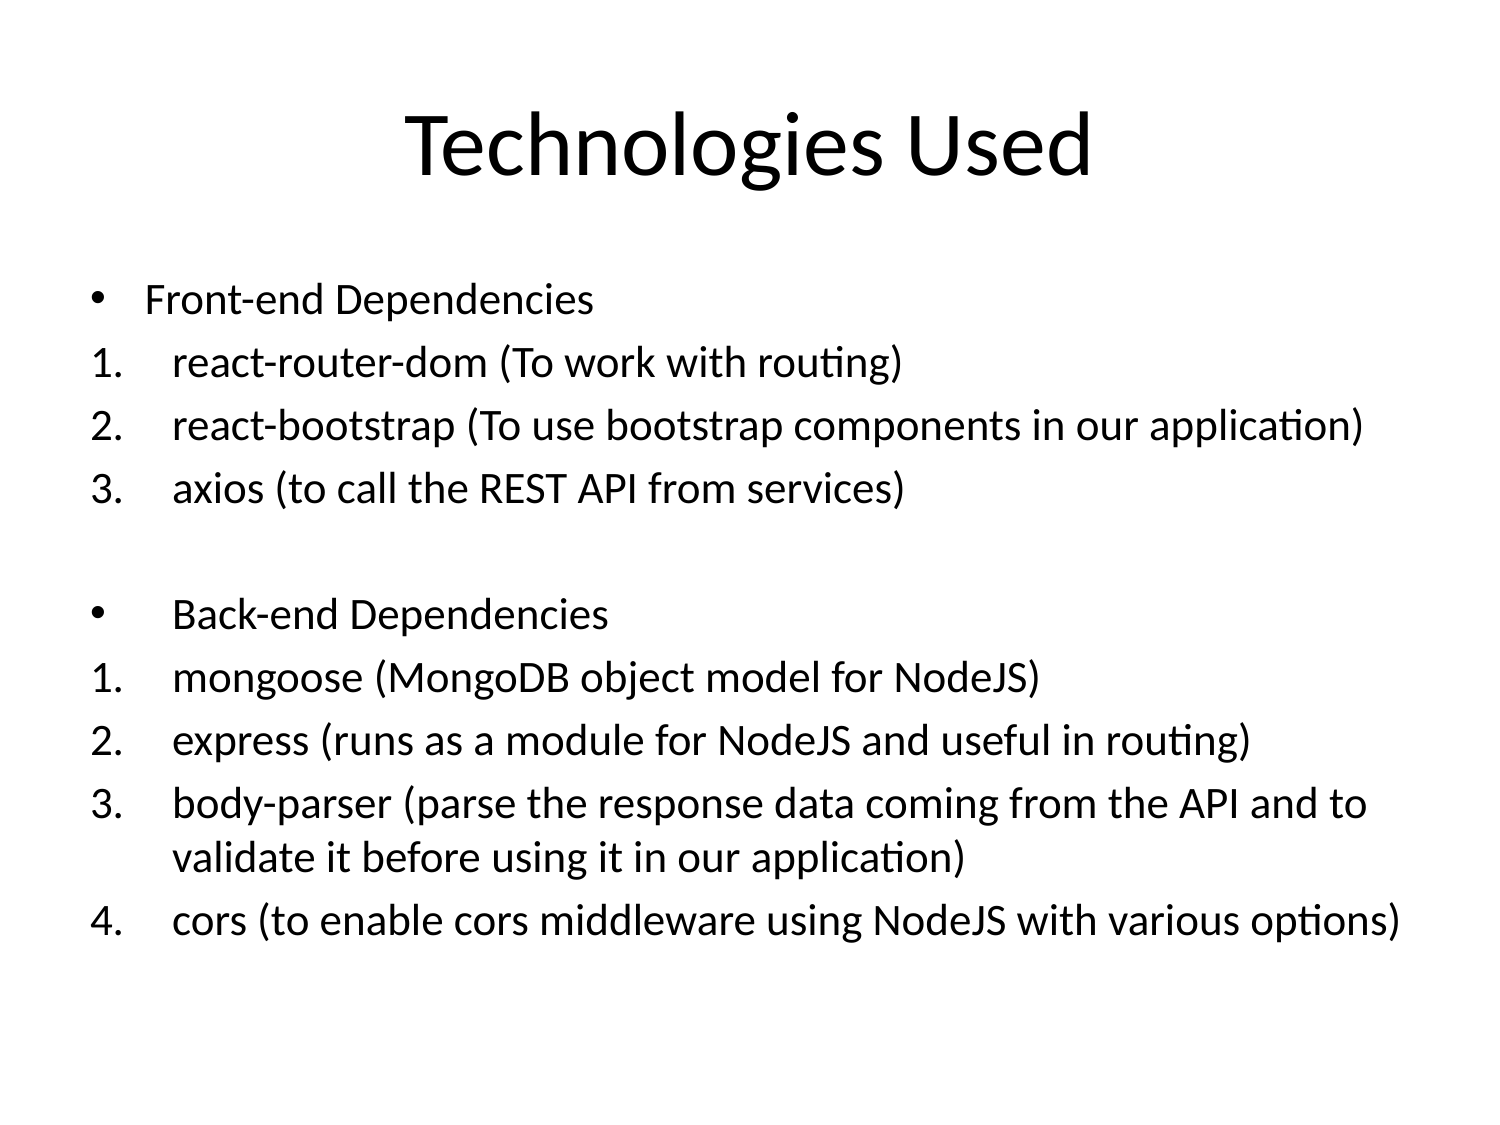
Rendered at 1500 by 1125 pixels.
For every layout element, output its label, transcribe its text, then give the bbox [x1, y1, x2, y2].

title Technologies Used [75, 45, 1425, 233]
list Front-end Dependencies react-router-dom (To work with routing) react-bootstrap (To use bootstrap components in our application) axios (to call the REST API from services) Back-end Dependencies mongoose (MongoDB object model for NodeJS) express (runs as a module for NodeJS and useful in routing) body-parser (parse the response data coming from the API and to validate it before using it in our application) cors (to enable cors middleware using NodeJS with various options) [75, 262, 1425, 1005]
